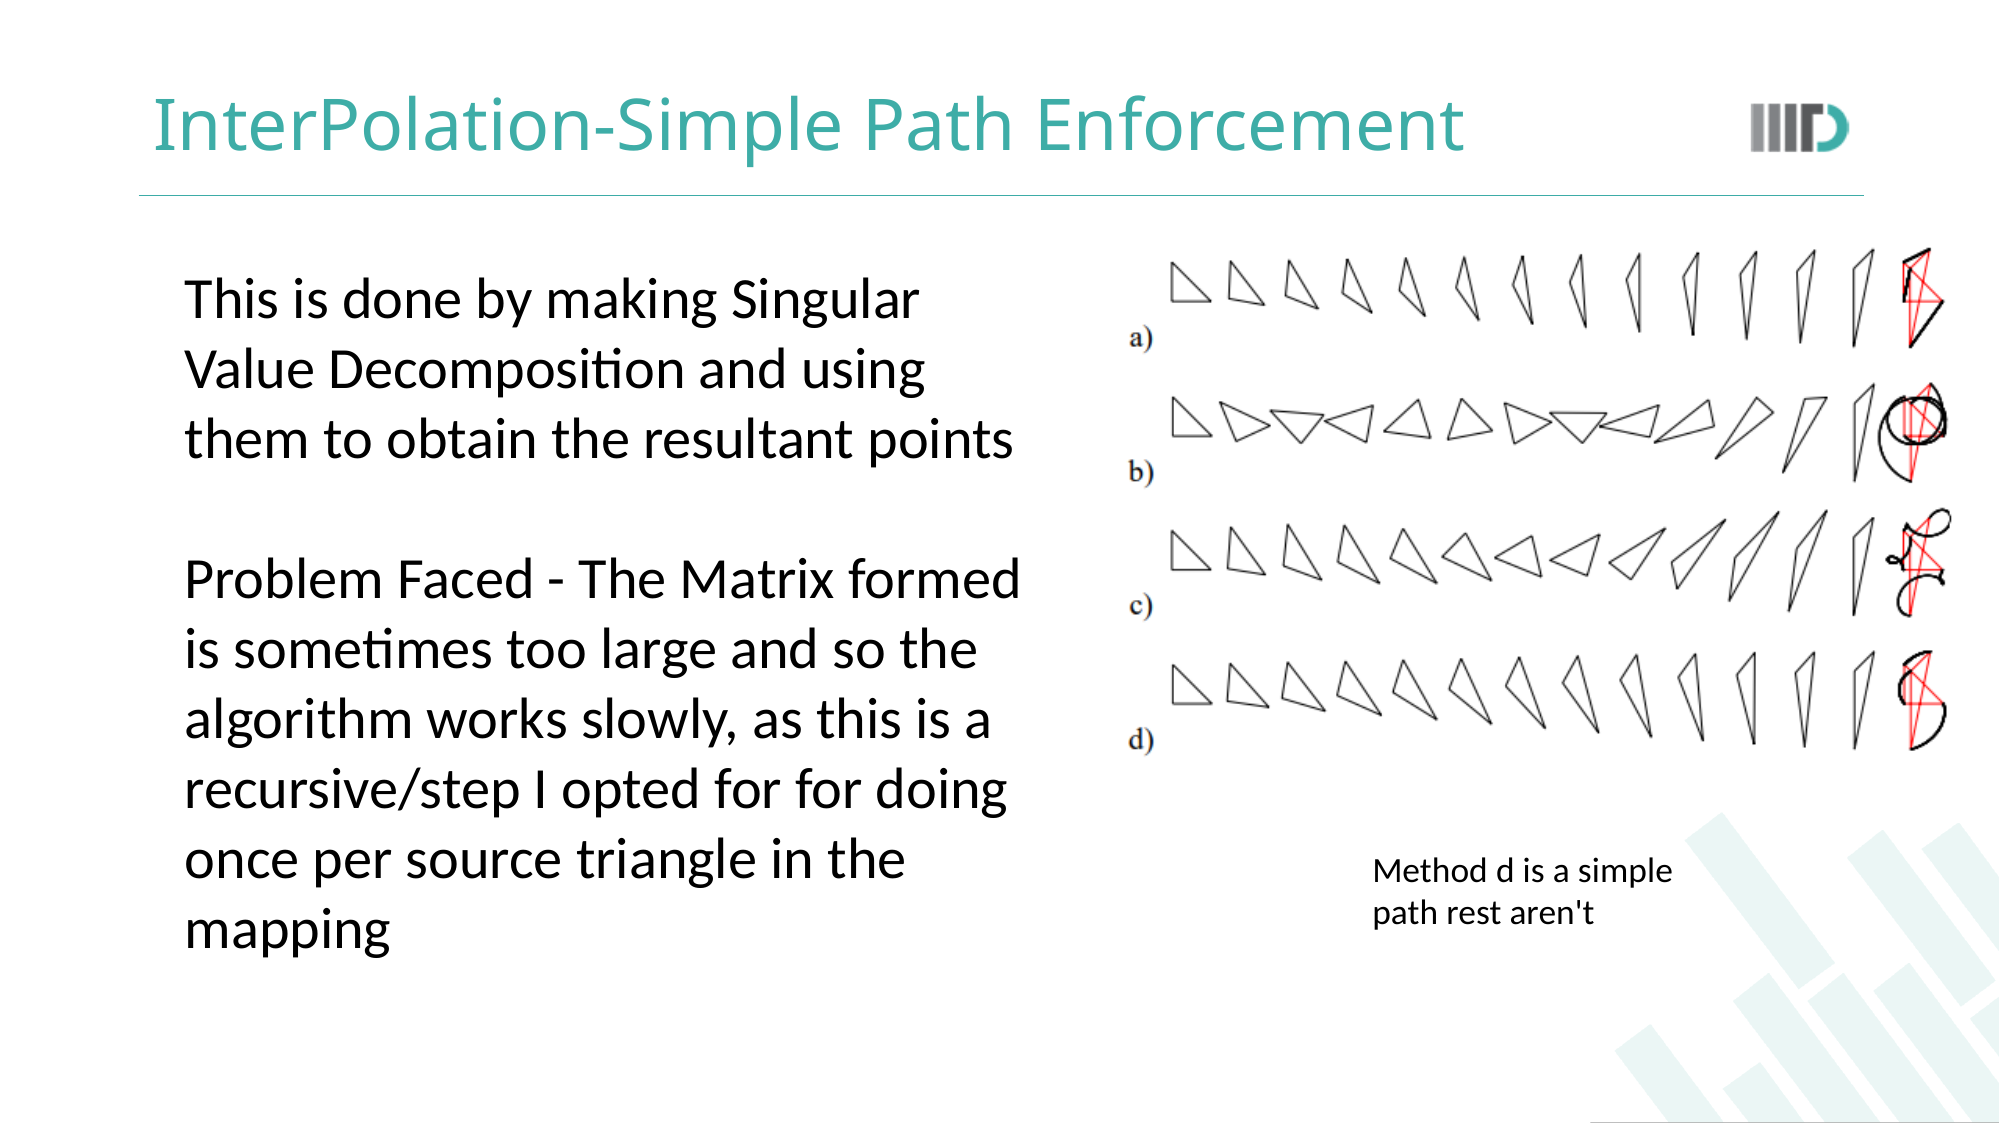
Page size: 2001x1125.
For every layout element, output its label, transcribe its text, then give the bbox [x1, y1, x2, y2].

text_box This is done by making Singular Value Decomposition and using them to obtain the resultant points Problem Faced - The Matrix formed is sometimes too large and so the algorithm works slowly, as this is a recursive/step I opted for for doing once per source triangle in the mapping [169, 245, 1078, 603]
picture [1590, 785, 2000, 1125]
picture [1102, 220, 1953, 776]
text_box Method d is a simple path rest aren't [1357, 832, 1698, 931]
title InterPolation-Simple Path Enforcement [138, 60, 1689, 196]
picture [1732, 91, 1864, 165]
